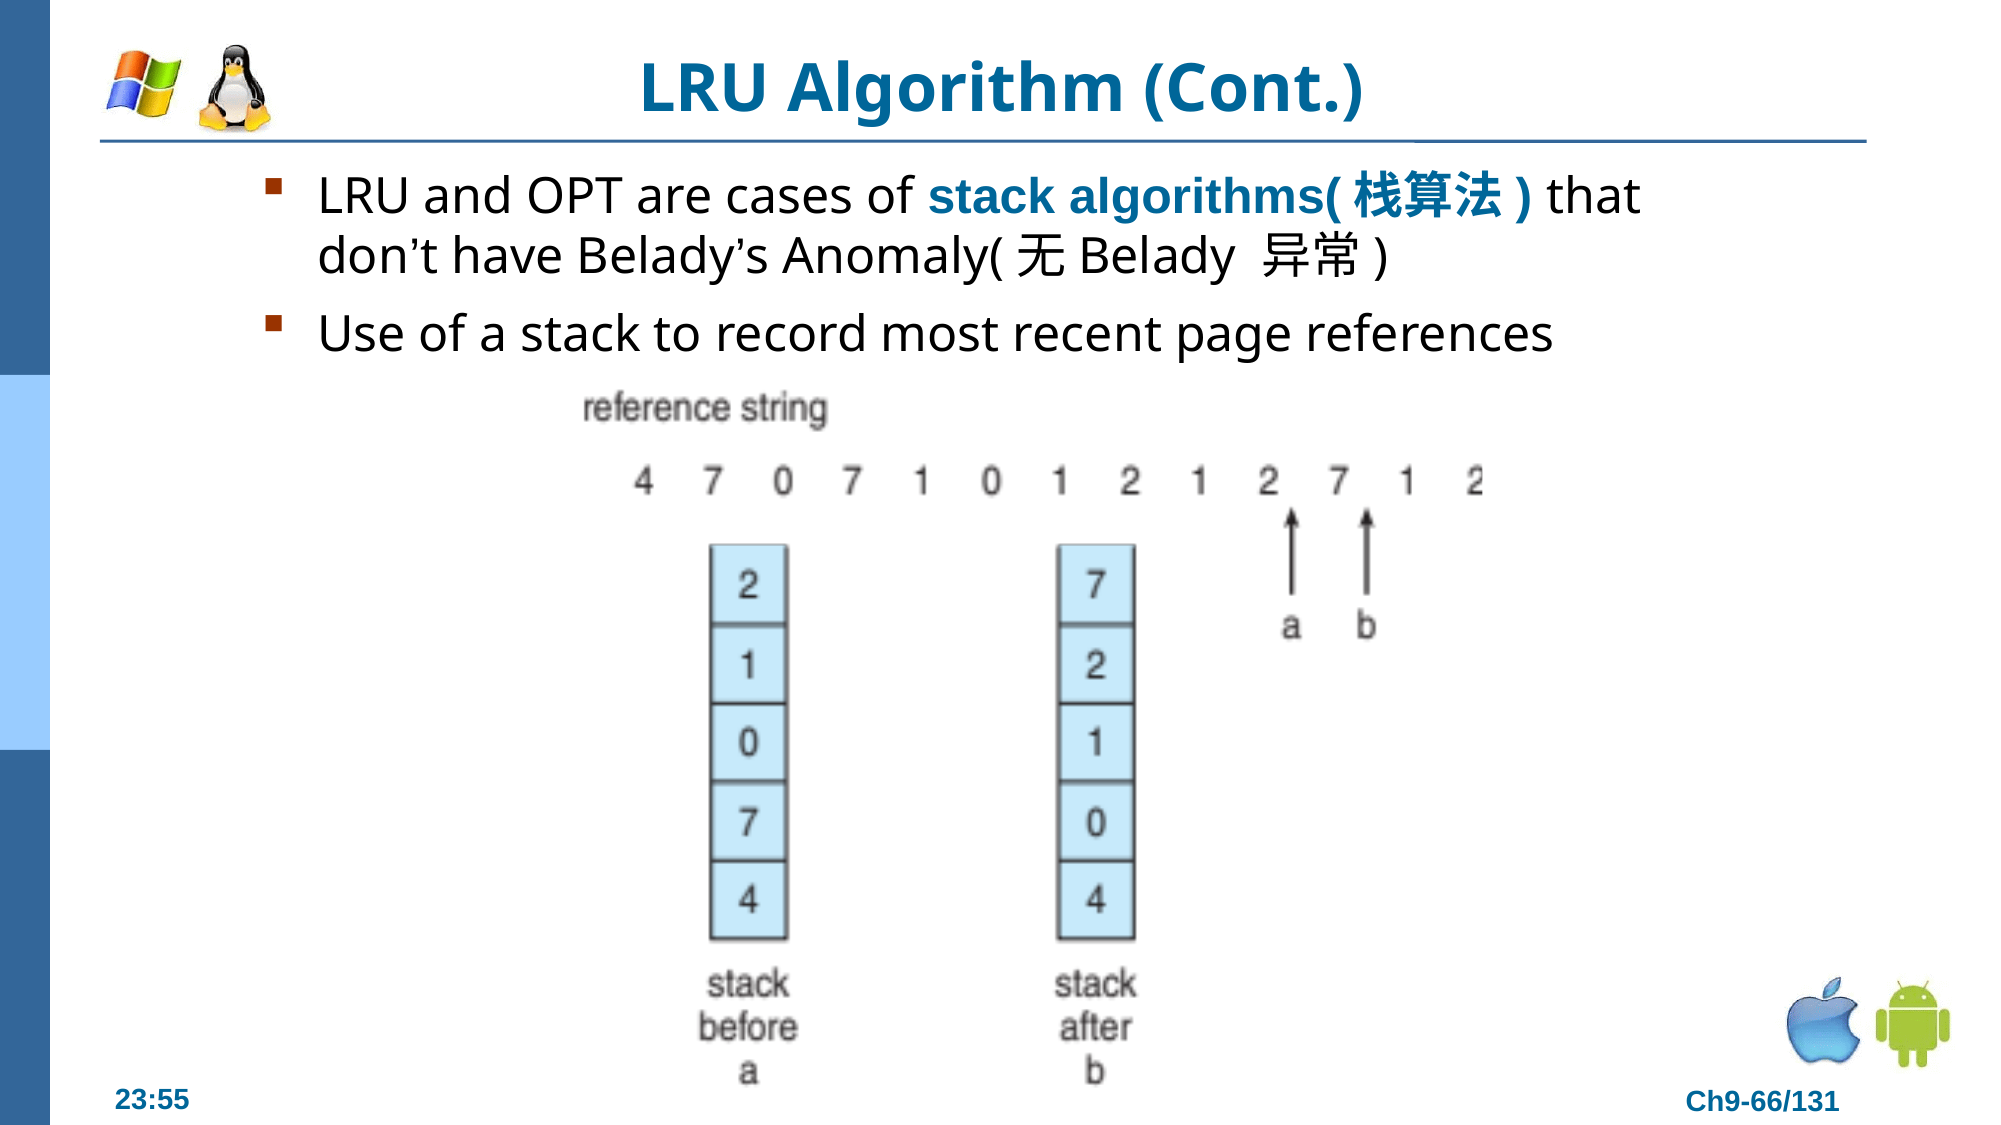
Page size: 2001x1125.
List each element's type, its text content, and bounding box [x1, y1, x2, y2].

list LRU and OPT are cases of stack algorithms(栈算法) that don’t have Belady’s Anomaly(无Belady 异常) Use of a stack to record most recent page references [246, 155, 1777, 1017]
title LRU Algorithm (Cont.) [326, 38, 1677, 133]
picture [99, 36, 285, 137]
picture [1774, 973, 1959, 1074]
picture [583, 385, 1483, 1089]
